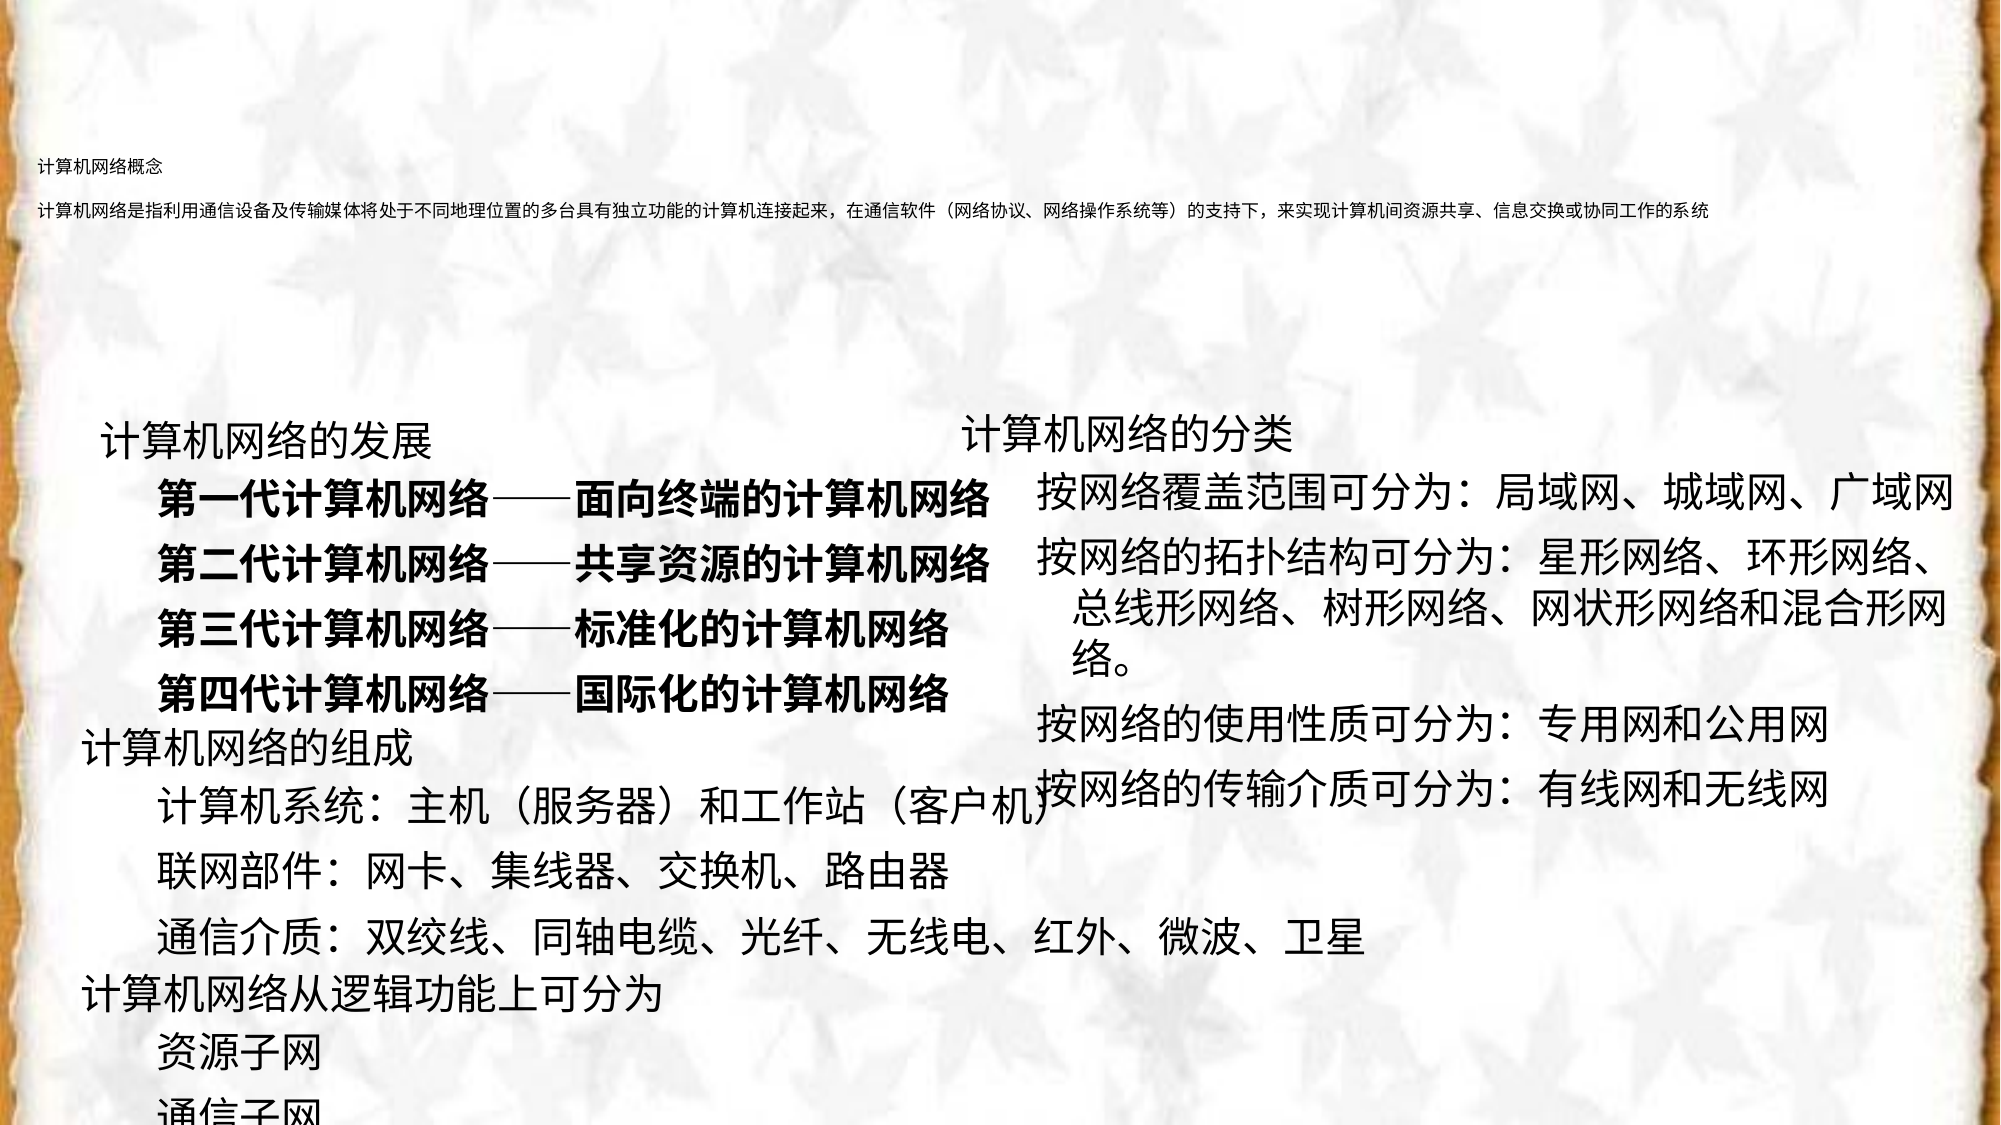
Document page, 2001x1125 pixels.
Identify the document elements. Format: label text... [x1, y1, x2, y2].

text_box 计算机网络的组成 计算机系统：主机（服务器）和工作站（客户机） 联网部件：网卡、集线器、交换机、路由器 通信介质：双绞线、同轴电缆、光纤、无线电、红外、微波、卫星 计算机网络从逻辑功能上可分为 资源子网 通信子网 [65, 714, 1723, 1125]
text_box 计算机网络的分类 按网络覆盖范围可分为：局域网、城域网、广域网 按网络的拓扑结构可分为：星形网络、环形网络、总线形网络、树形网络、网状形网络和混合形网络。 按网络的使用性质可分为：专用网和公用网 按网络的传输介质可分为：有线网和无线网 [945, 400, 2000, 821]
picture [0, 0, 2001, 1125]
text_box 计算机网络的发展 第一代计算机网络——面向终端的计算机网络 第二代计算机网络——共享资源的计算机网络 第三代计算机网络——标准化的计算机网络 第四代计算机网络——国际化的计算机网络 [65, 407, 945, 714]
title 计算机网络概念 计算机网络是指利用通信设备及传输媒体将处于不同地理位置的多台具有独立功能的计算机连接起来，在通信软件（网络协议、网络操作系统等）的支持下，来实现计算机间资源共享、信息交换或协同工作的系统 [0, 34, 1951, 275]
